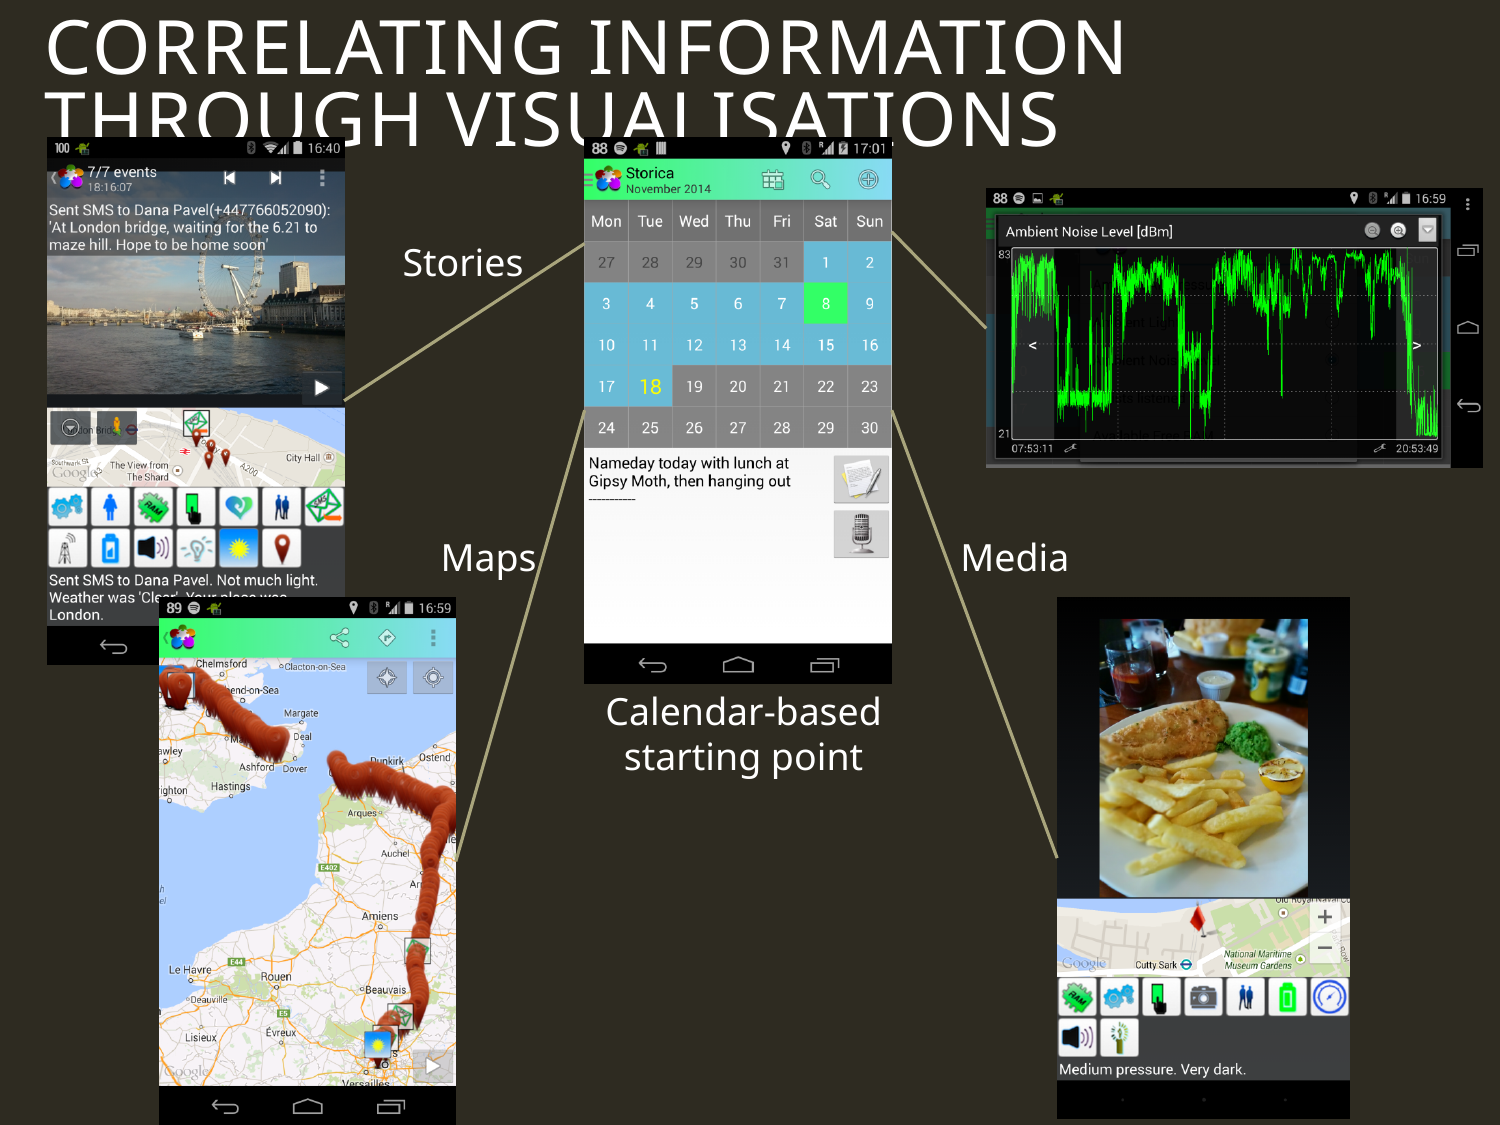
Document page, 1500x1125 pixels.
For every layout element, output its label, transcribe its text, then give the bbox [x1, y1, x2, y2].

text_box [159, 409, 585, 1125]
text_box Calendar-based starting point [591, 692, 884, 786]
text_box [891, 188, 1483, 469]
title Correlating Information Through Visualisations [29, 0, 1477, 184]
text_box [891, 475, 1351, 1119]
picture [585, 136, 892, 684]
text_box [47, 136, 585, 665]
